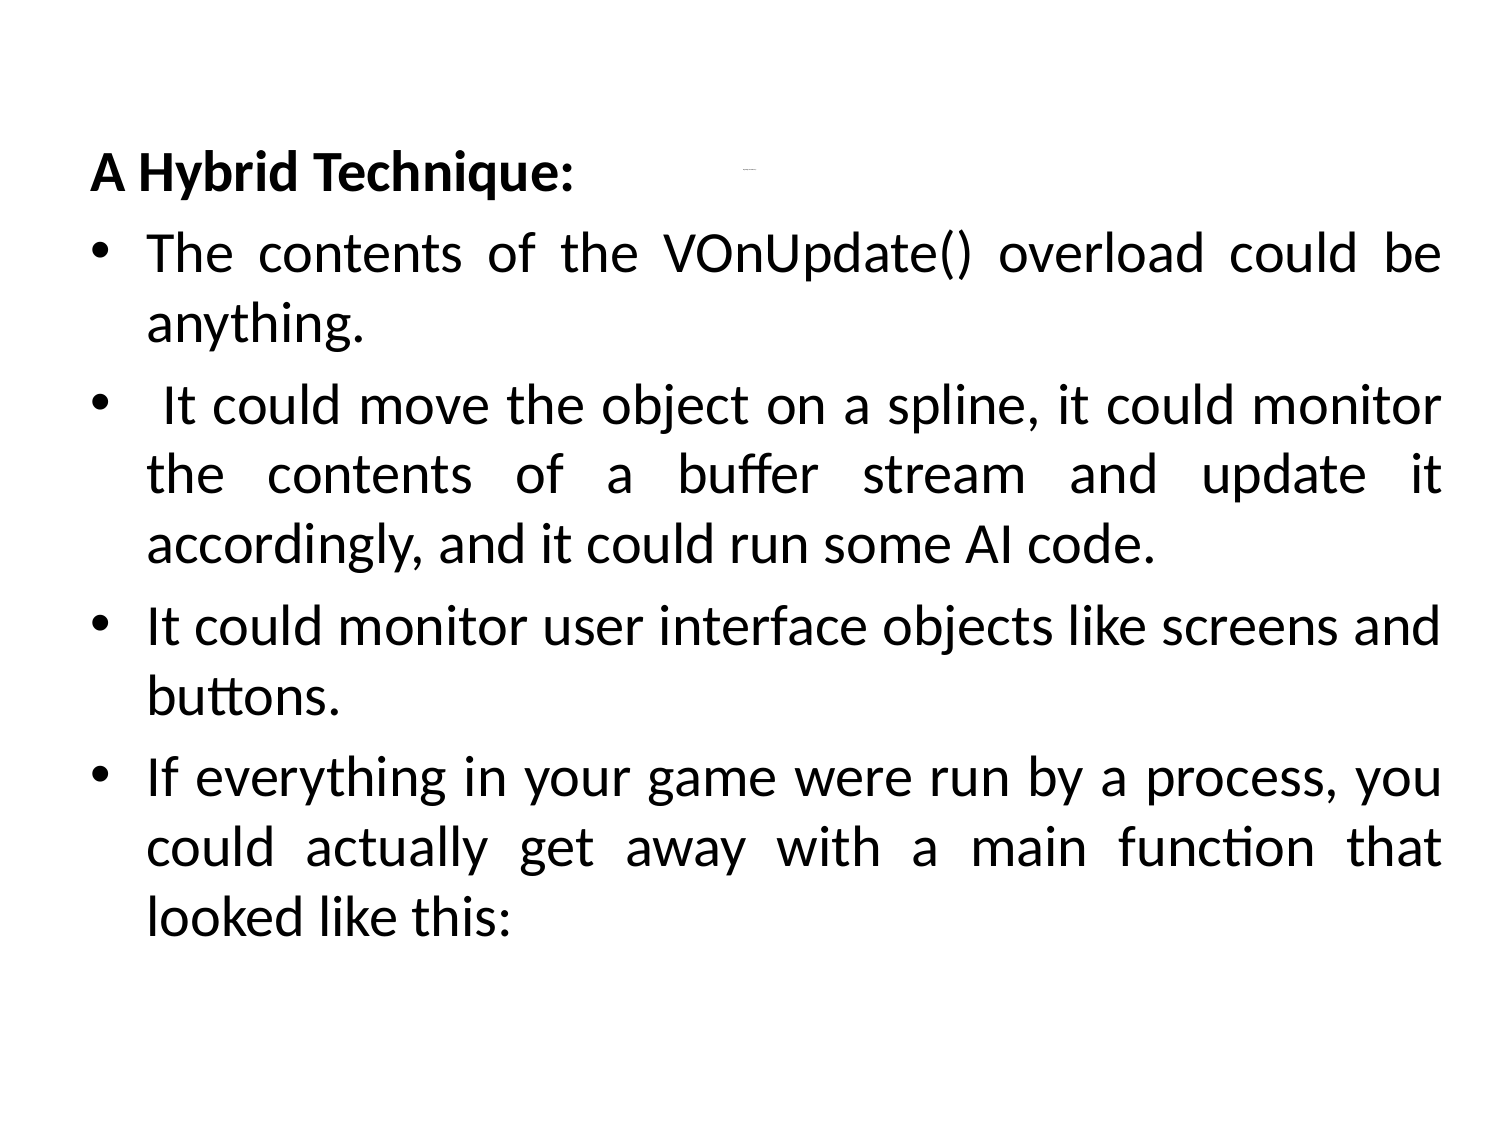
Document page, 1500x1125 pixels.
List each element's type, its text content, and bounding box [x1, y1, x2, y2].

list A Hybrid Technique: The contents of the VOnUpdate() overload could be anything. It could move the object on a spline, it could monitor the contents of a buffer stream and update it accordingly, and it could run some AI code. It could monitor user interface objects like screens and buttons. If everything in your game were run by a process, you could actually get away with a main function that looked like this: [75, 125, 1459, 1071]
